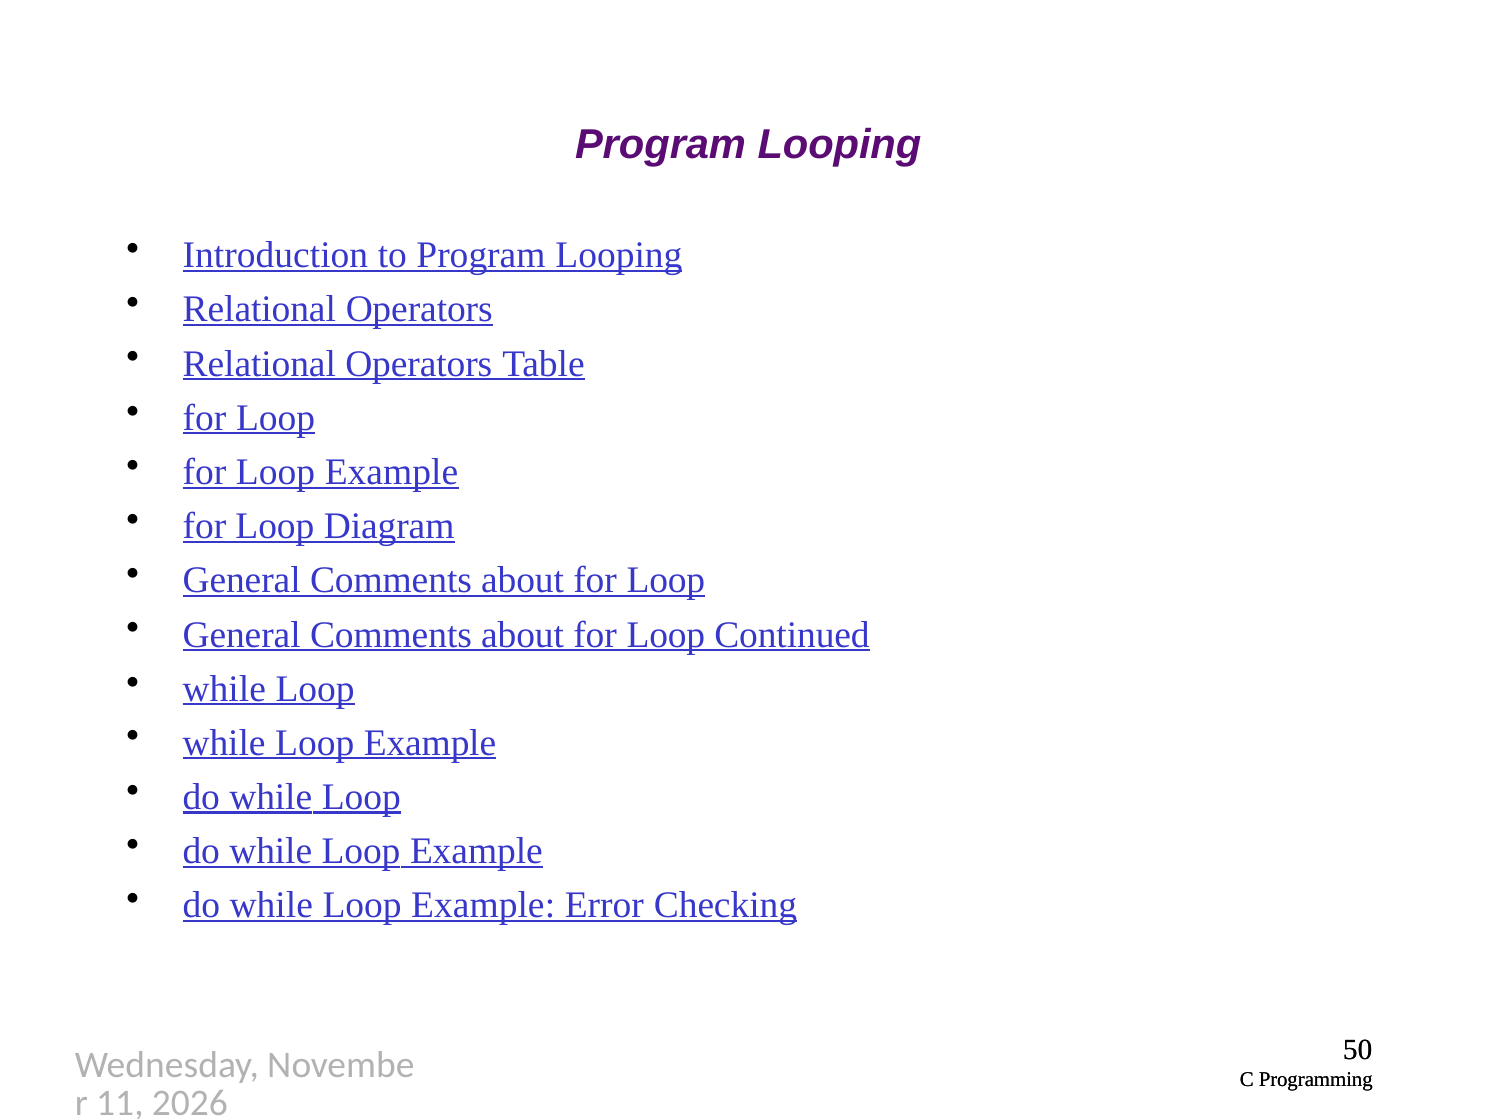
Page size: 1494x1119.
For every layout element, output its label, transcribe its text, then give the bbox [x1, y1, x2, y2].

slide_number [74, 1040, 419, 1097]
text_box Introduction to Program Looping Relational Operators Relational Operators Table for Loop for Loop Example for Loop Diagram General Comments about for Loop General Comments about for Loop Continued while Loop while Loop Example do while Loop do while Loop Example do while Loop Example: Error Checking [124, 230, 876, 926]
title Program Looping [200, 116, 1294, 304]
slide_number 50 C Programming [1235, 1034, 1376, 1093]
